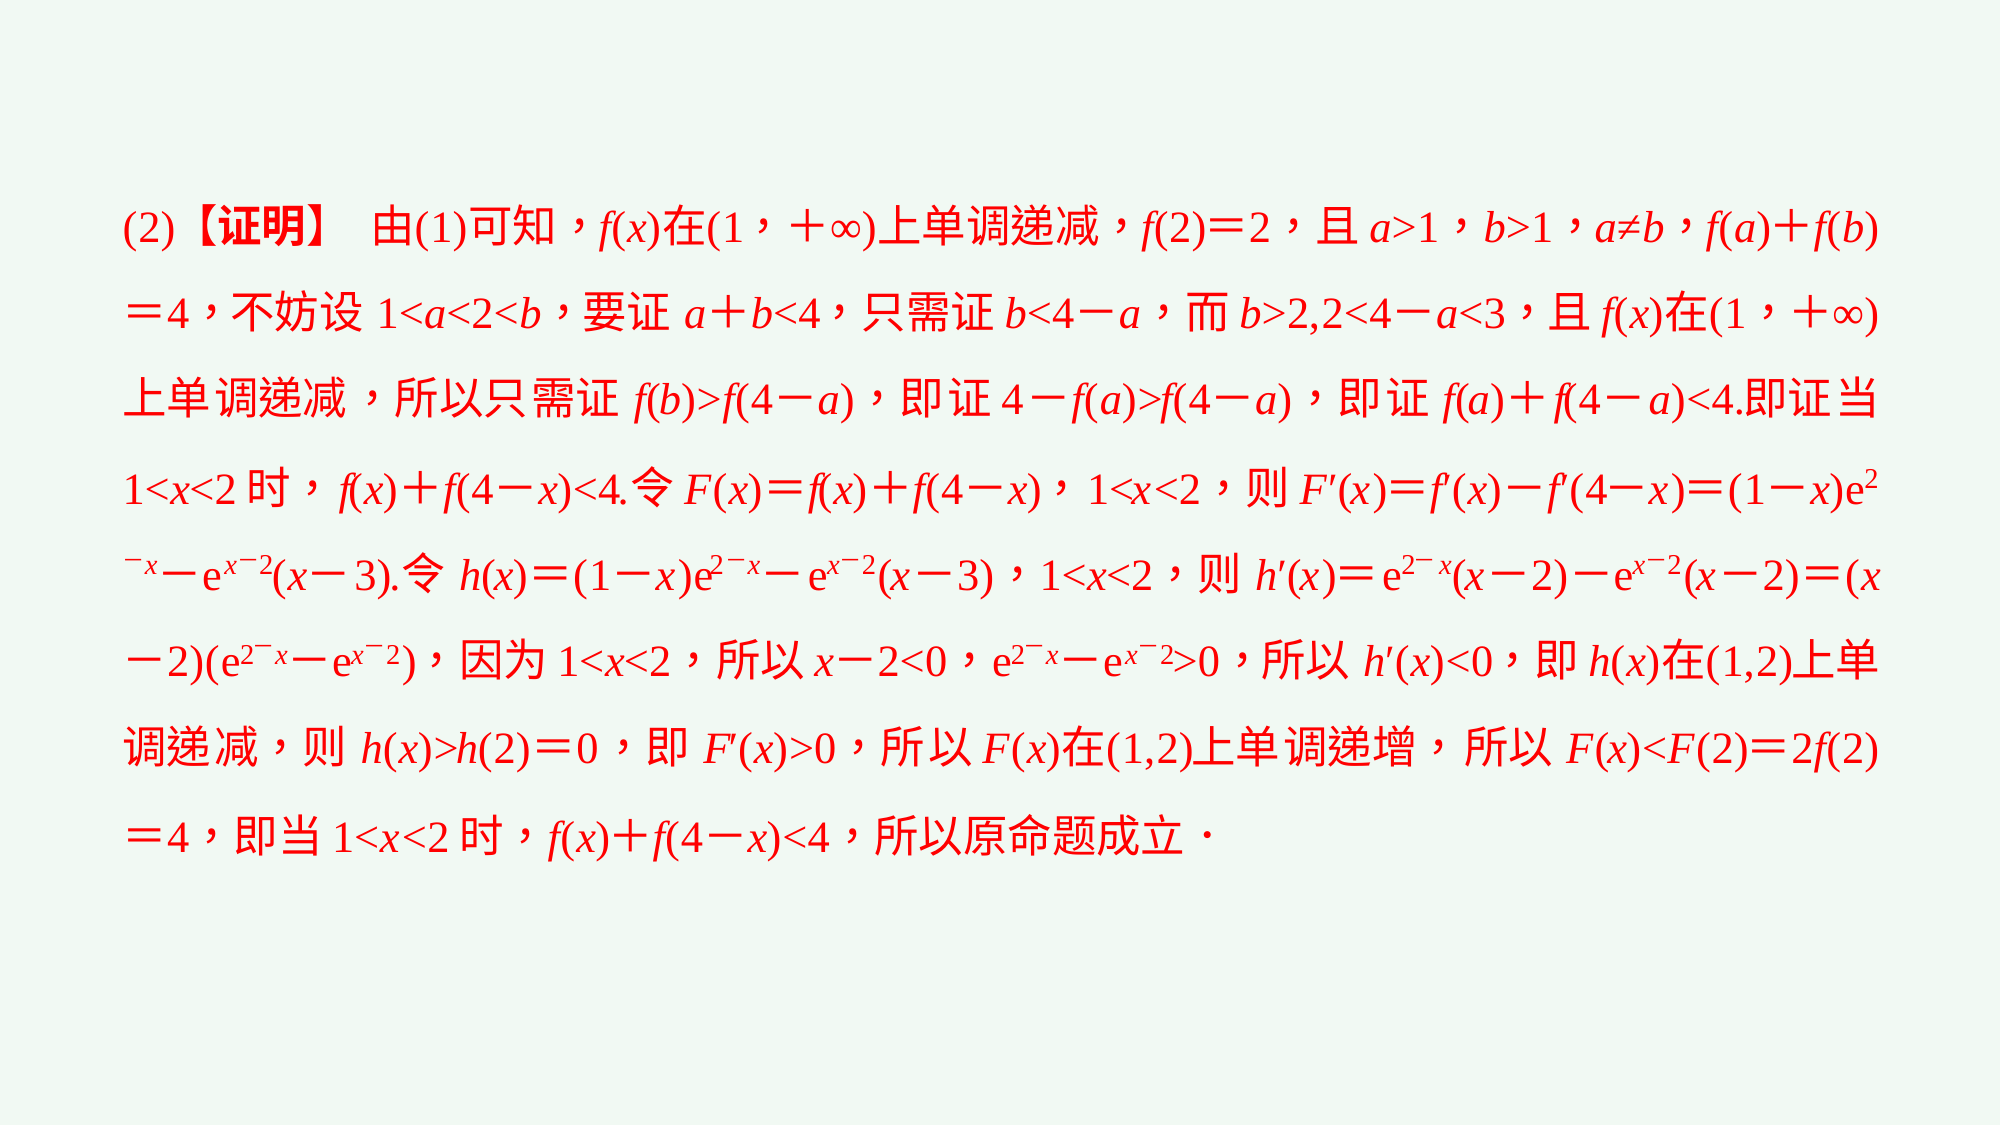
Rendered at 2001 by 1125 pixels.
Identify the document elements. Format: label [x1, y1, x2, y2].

text_box [122, 197, 1881, 996]
